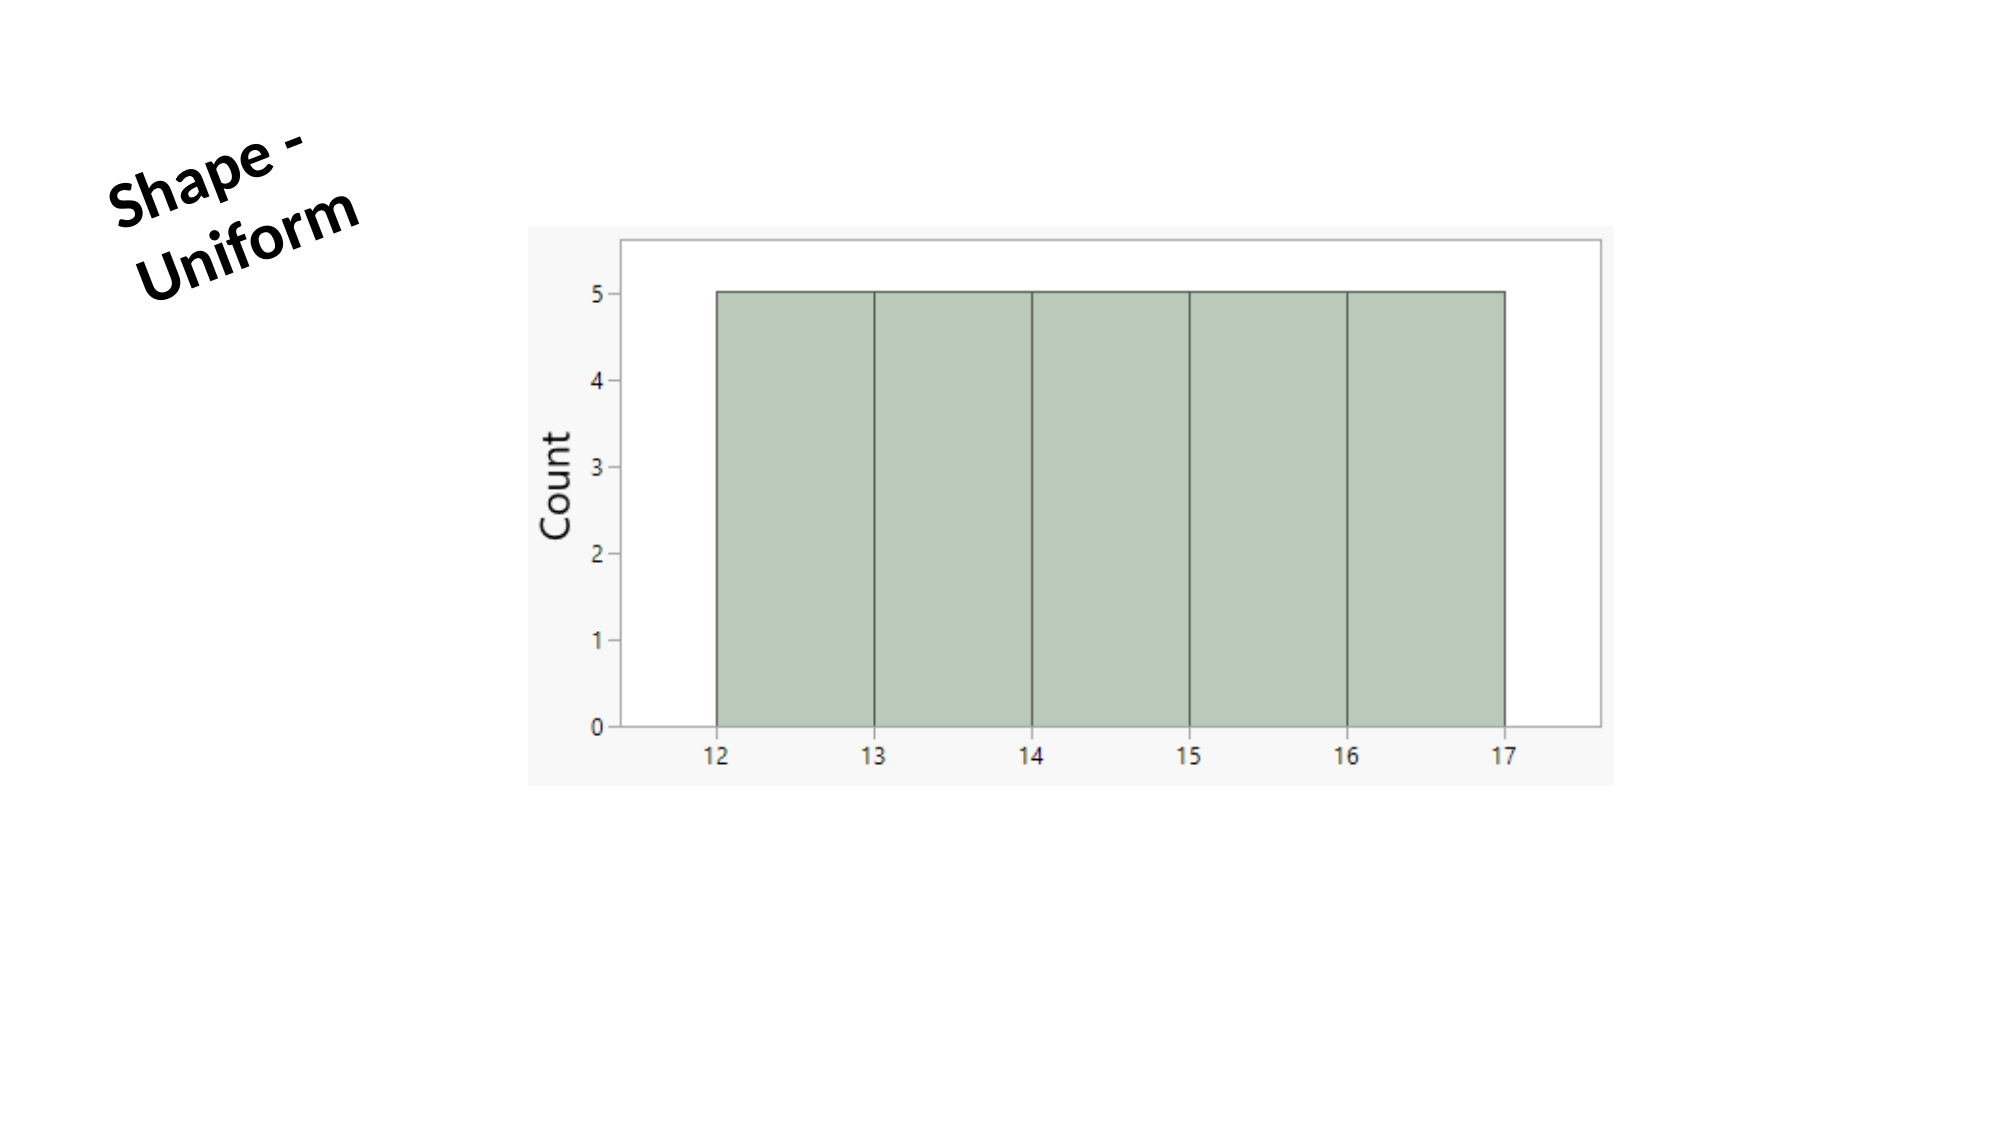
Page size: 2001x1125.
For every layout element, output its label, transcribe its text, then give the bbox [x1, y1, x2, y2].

text_box Shape -Uniform [79, 37, 477, 331]
picture [528, 226, 1614, 786]
